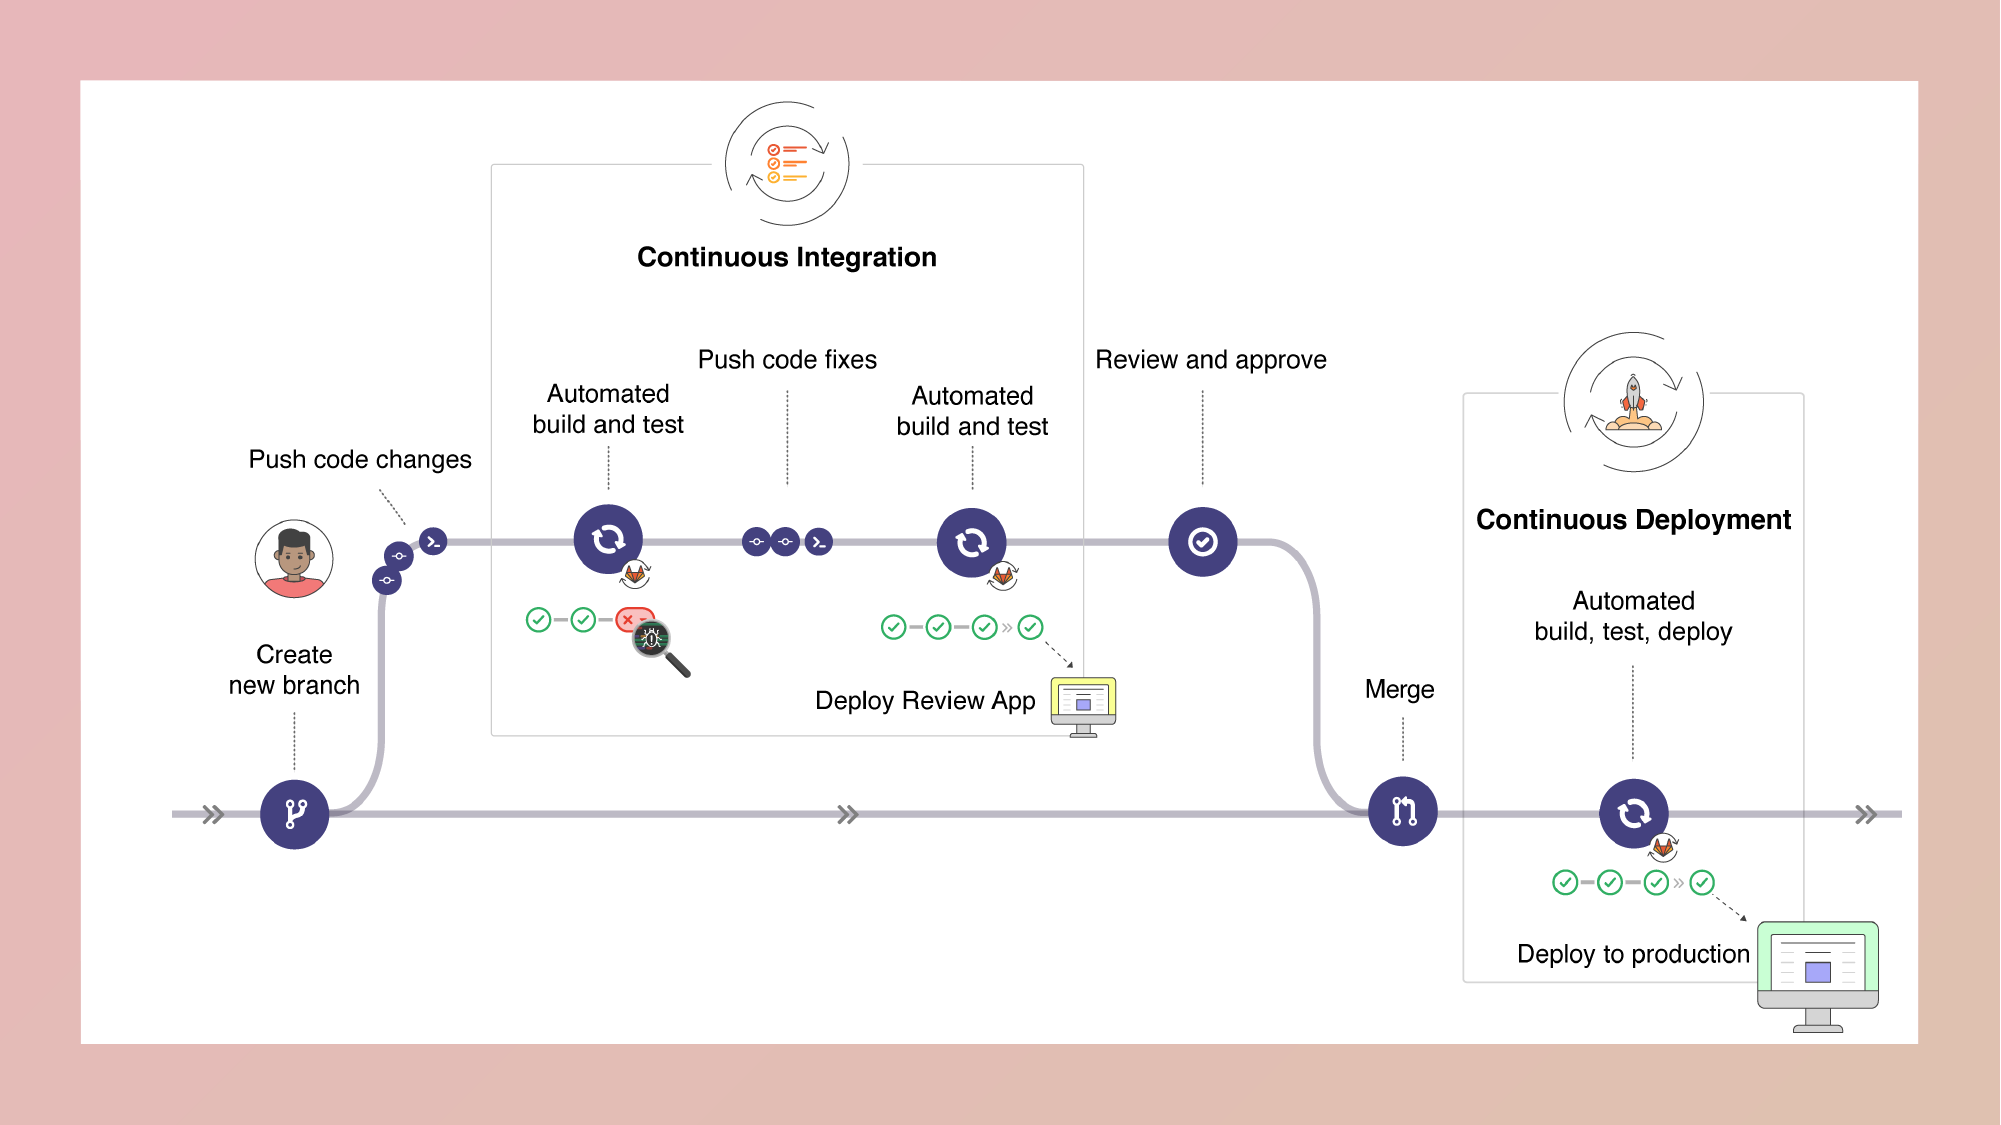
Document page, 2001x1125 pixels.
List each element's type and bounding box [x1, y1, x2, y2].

list [172, 83, 1902, 1042]
